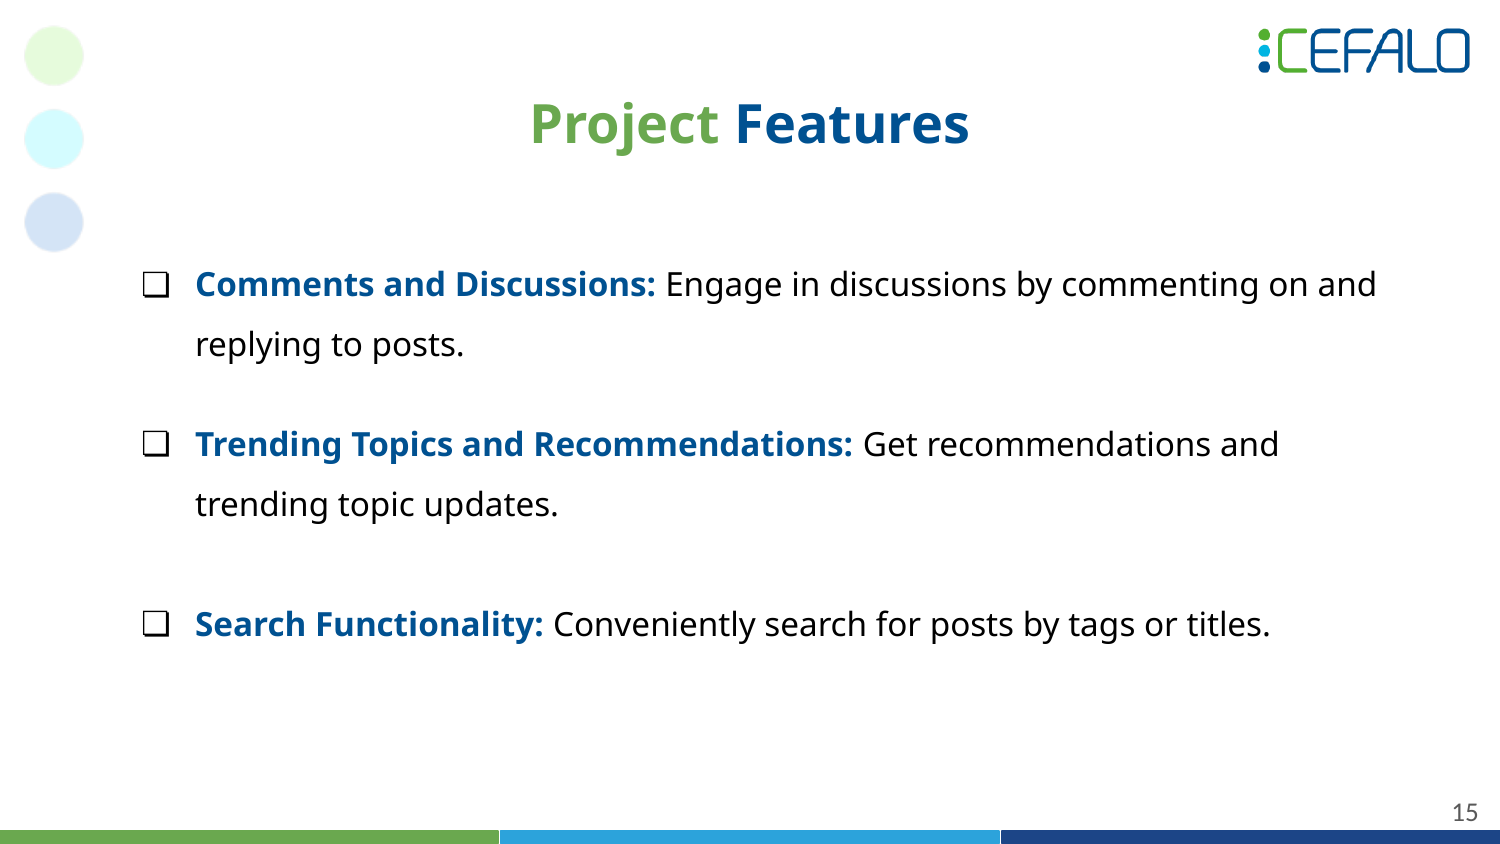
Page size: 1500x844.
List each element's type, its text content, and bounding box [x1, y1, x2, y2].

list Comments and Discussions: Engage in discussions by commenting on and replying to posts. Trending Topics and Recommendations: Get recommendations and trending topic updates. Search Functionality: Conveniently search for posts by tags or titles. [105, 228, 1395, 772]
slide_number ‹#› [1403, 779, 1494, 844]
title Project Features [66, 74, 1434, 169]
picture [1258, 28, 1470, 73]
